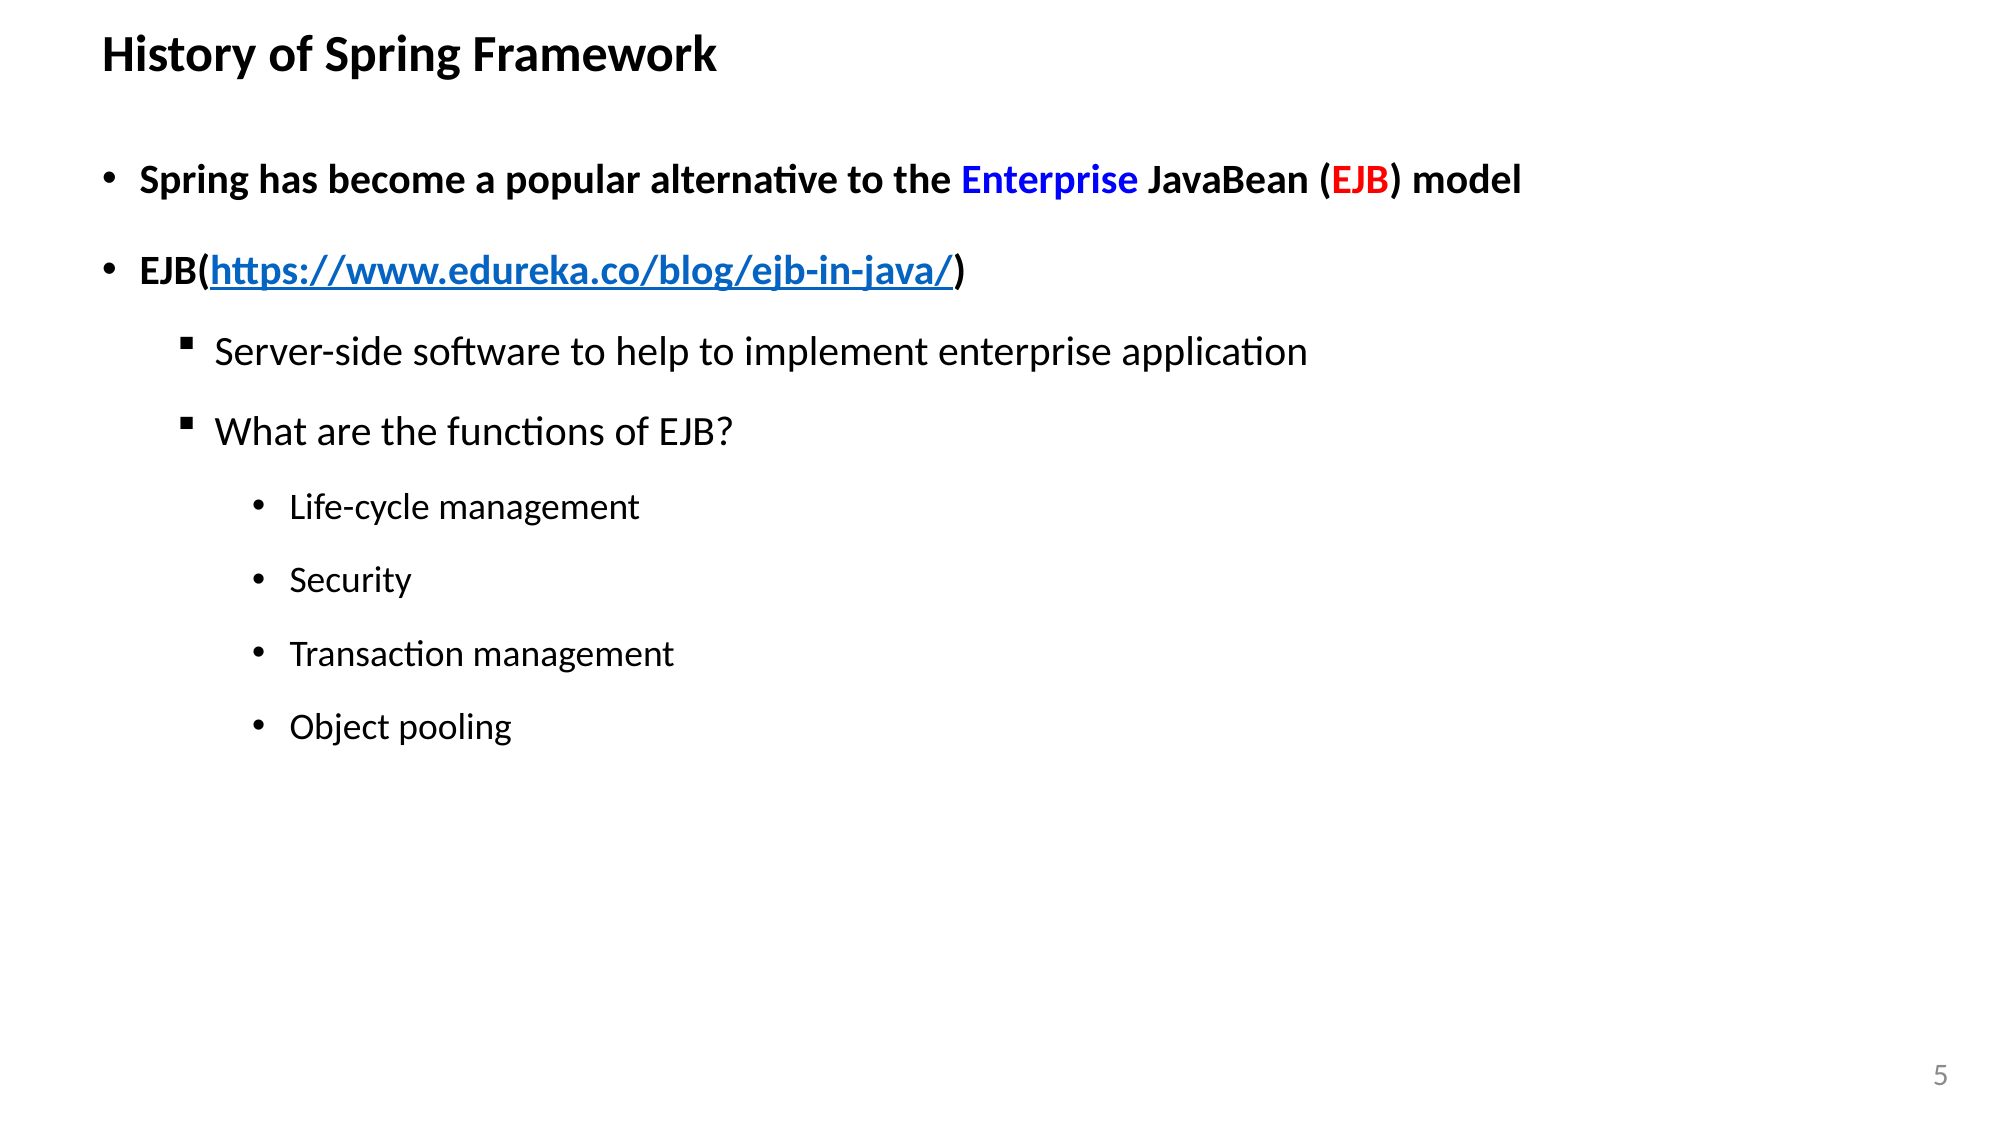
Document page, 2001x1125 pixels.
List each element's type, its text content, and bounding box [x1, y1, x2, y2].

slide_number 5 [1513, 1042, 1964, 1103]
list Spring has become a popular alternative to the Enterprise JavaBean (EJB) model EJB(https://www.edureka.co/blog/ejb-in-java/) Server-side software to help to implement enterprise application What are the functions of EJB? Life-cycle management Security Transaction management Object pooling [87, 124, 1946, 1043]
title History of Spring Framework [87, 26, 1812, 83]
